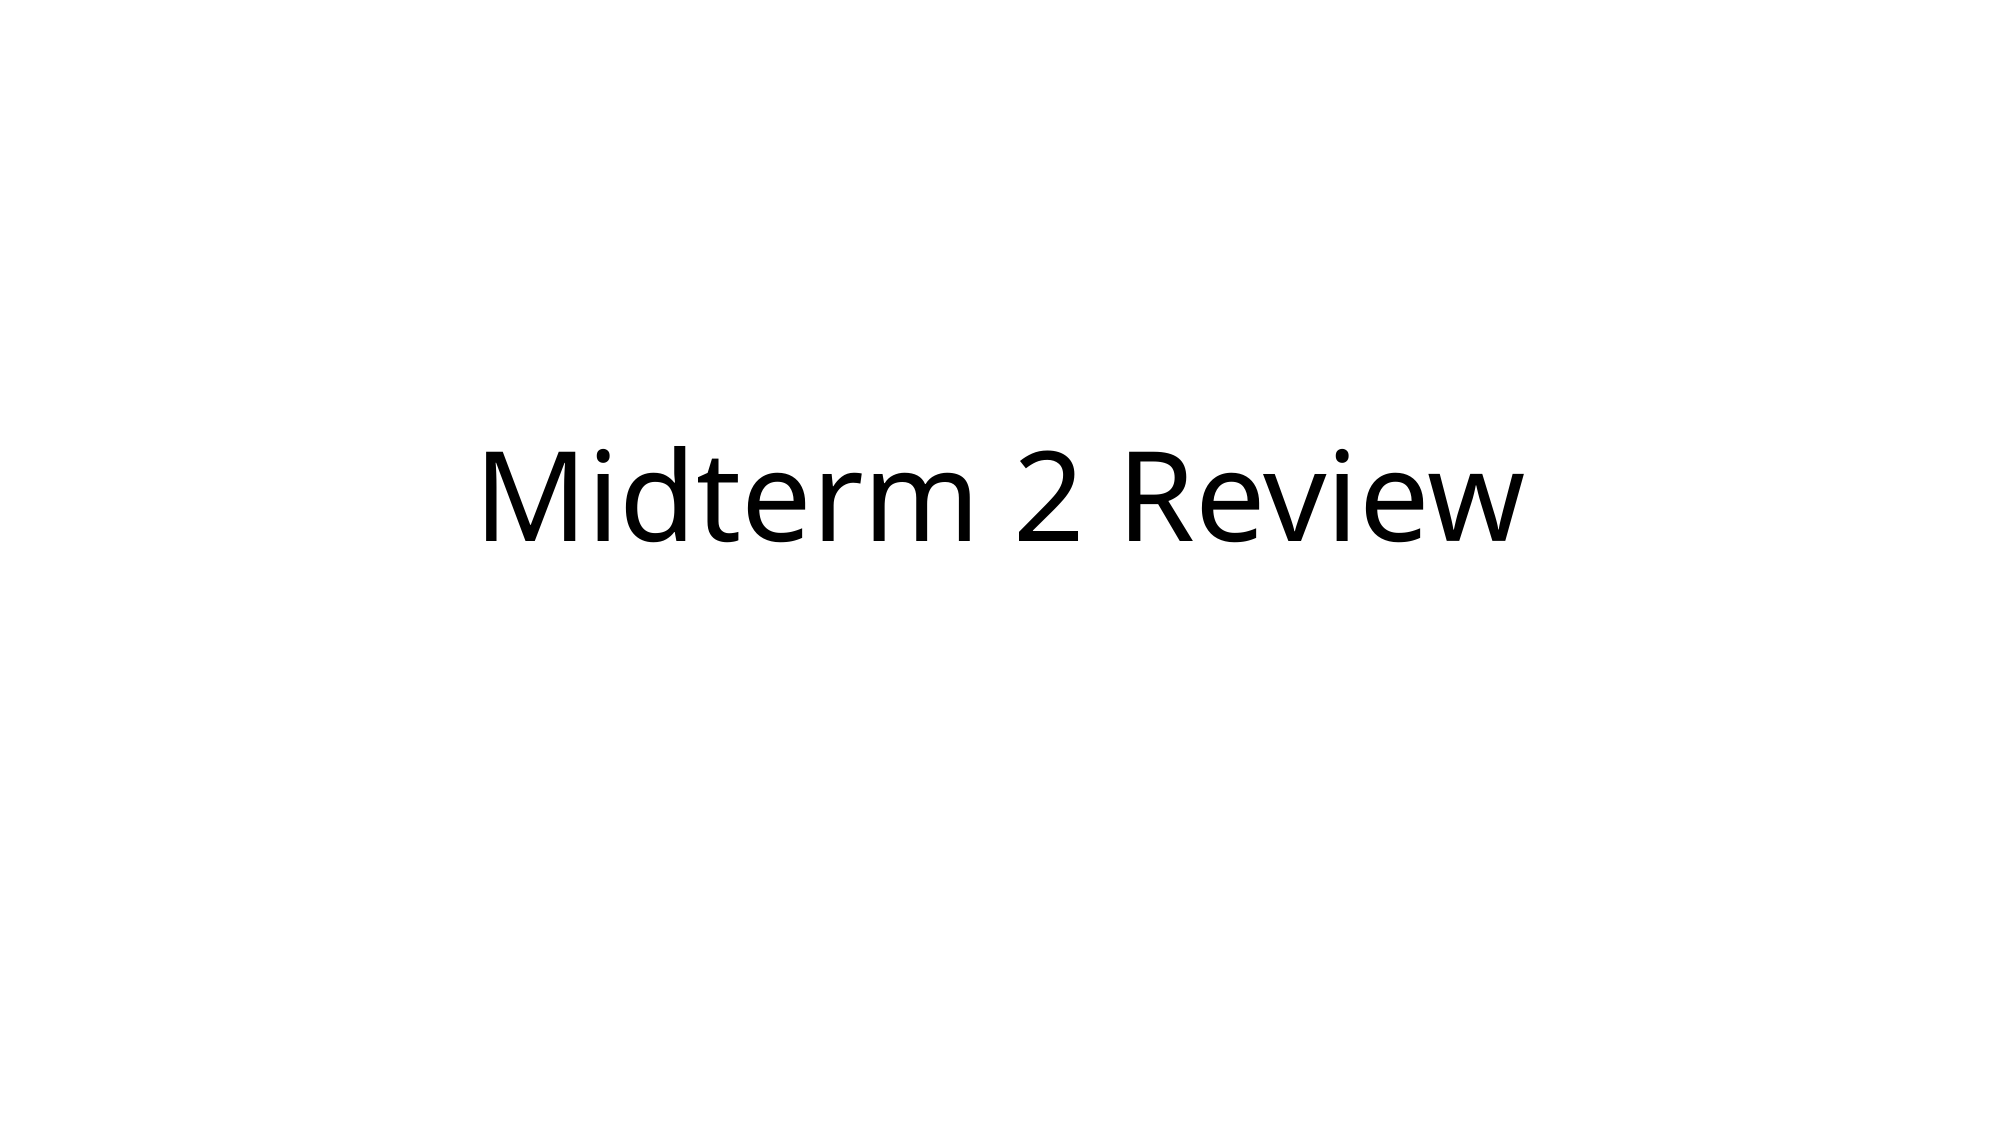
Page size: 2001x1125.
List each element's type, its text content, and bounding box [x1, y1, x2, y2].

title Midterm 2 Review [249, 184, 1750, 576]
